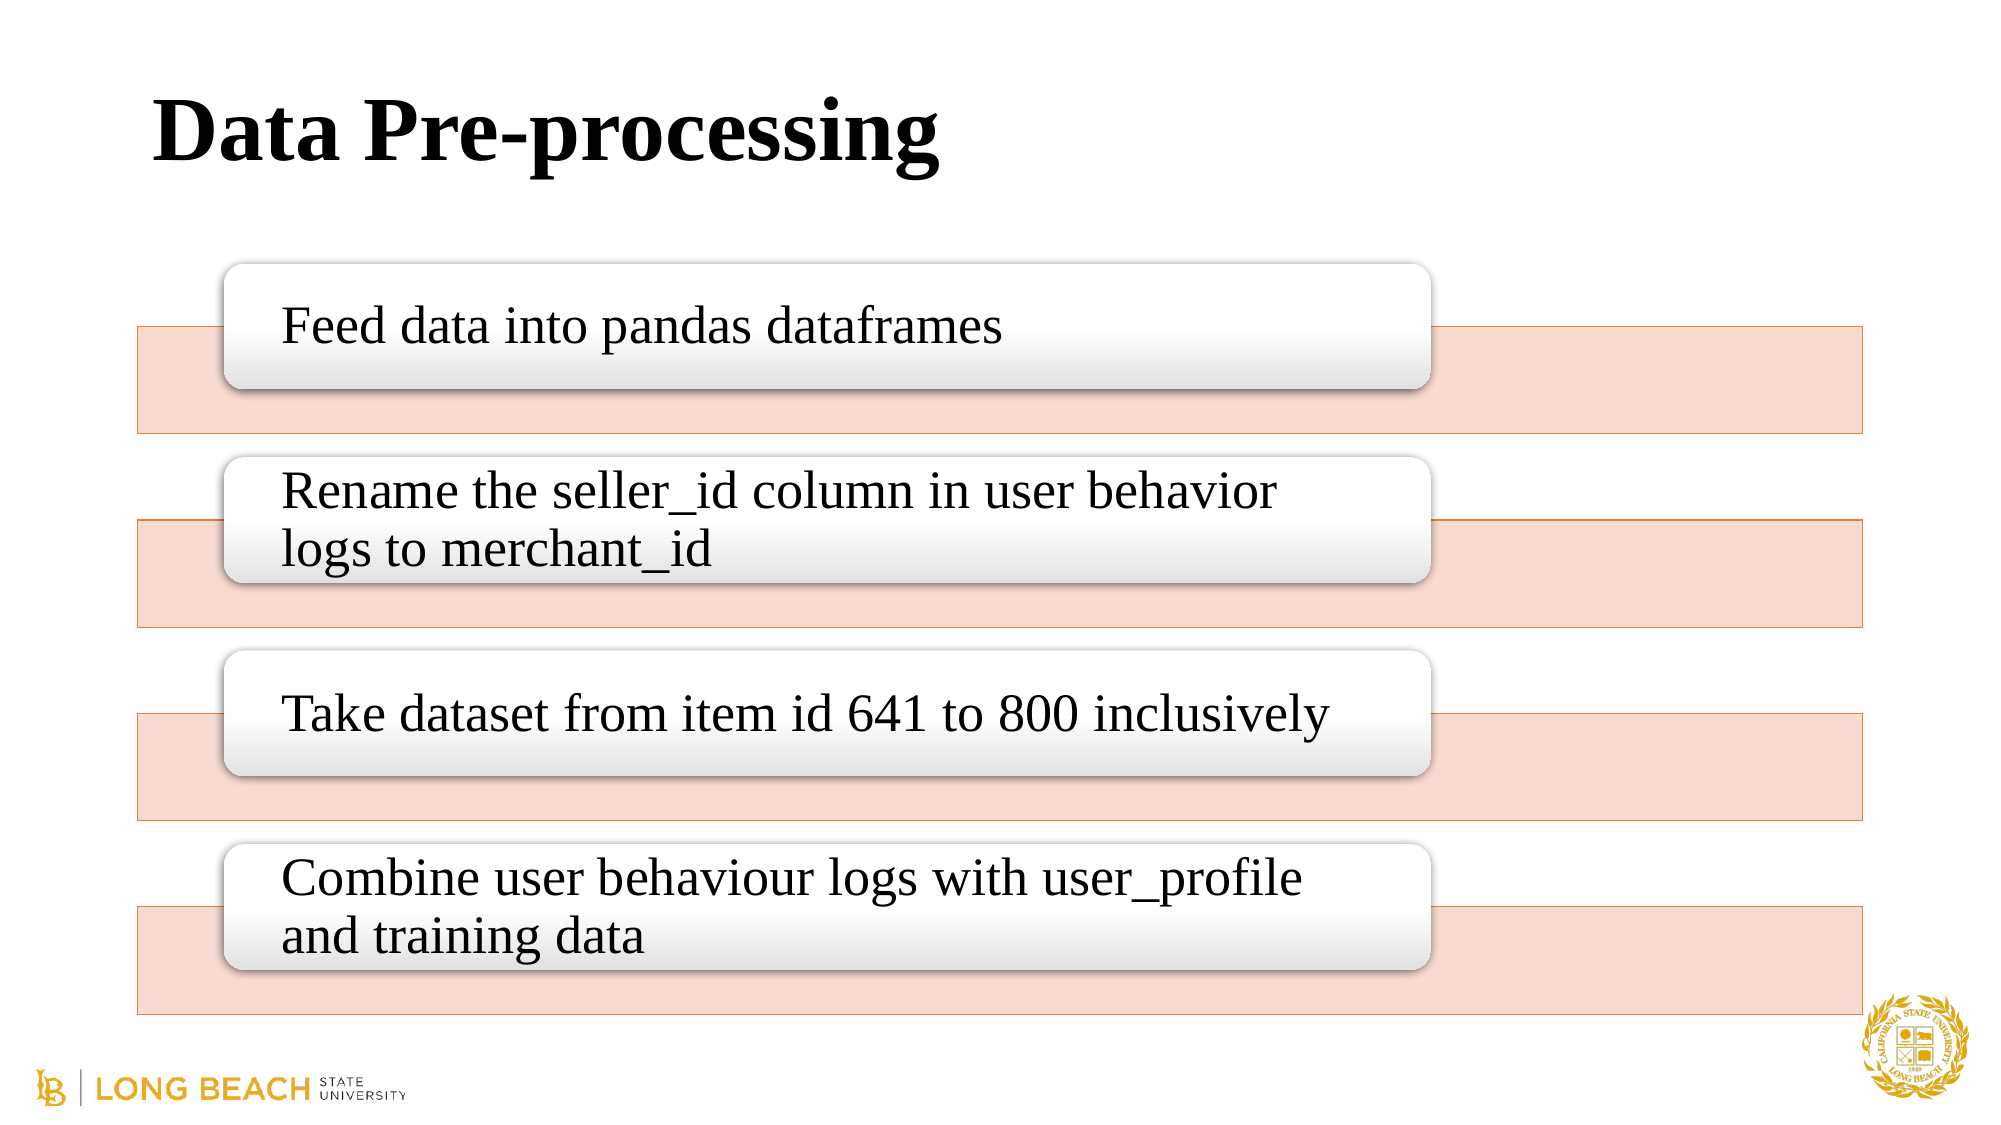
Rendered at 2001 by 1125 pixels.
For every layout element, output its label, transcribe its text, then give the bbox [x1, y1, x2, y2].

picture [1862, 993, 1969, 1100]
title Data Pre-processing [137, 52, 1863, 210]
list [137, 254, 1863, 1024]
